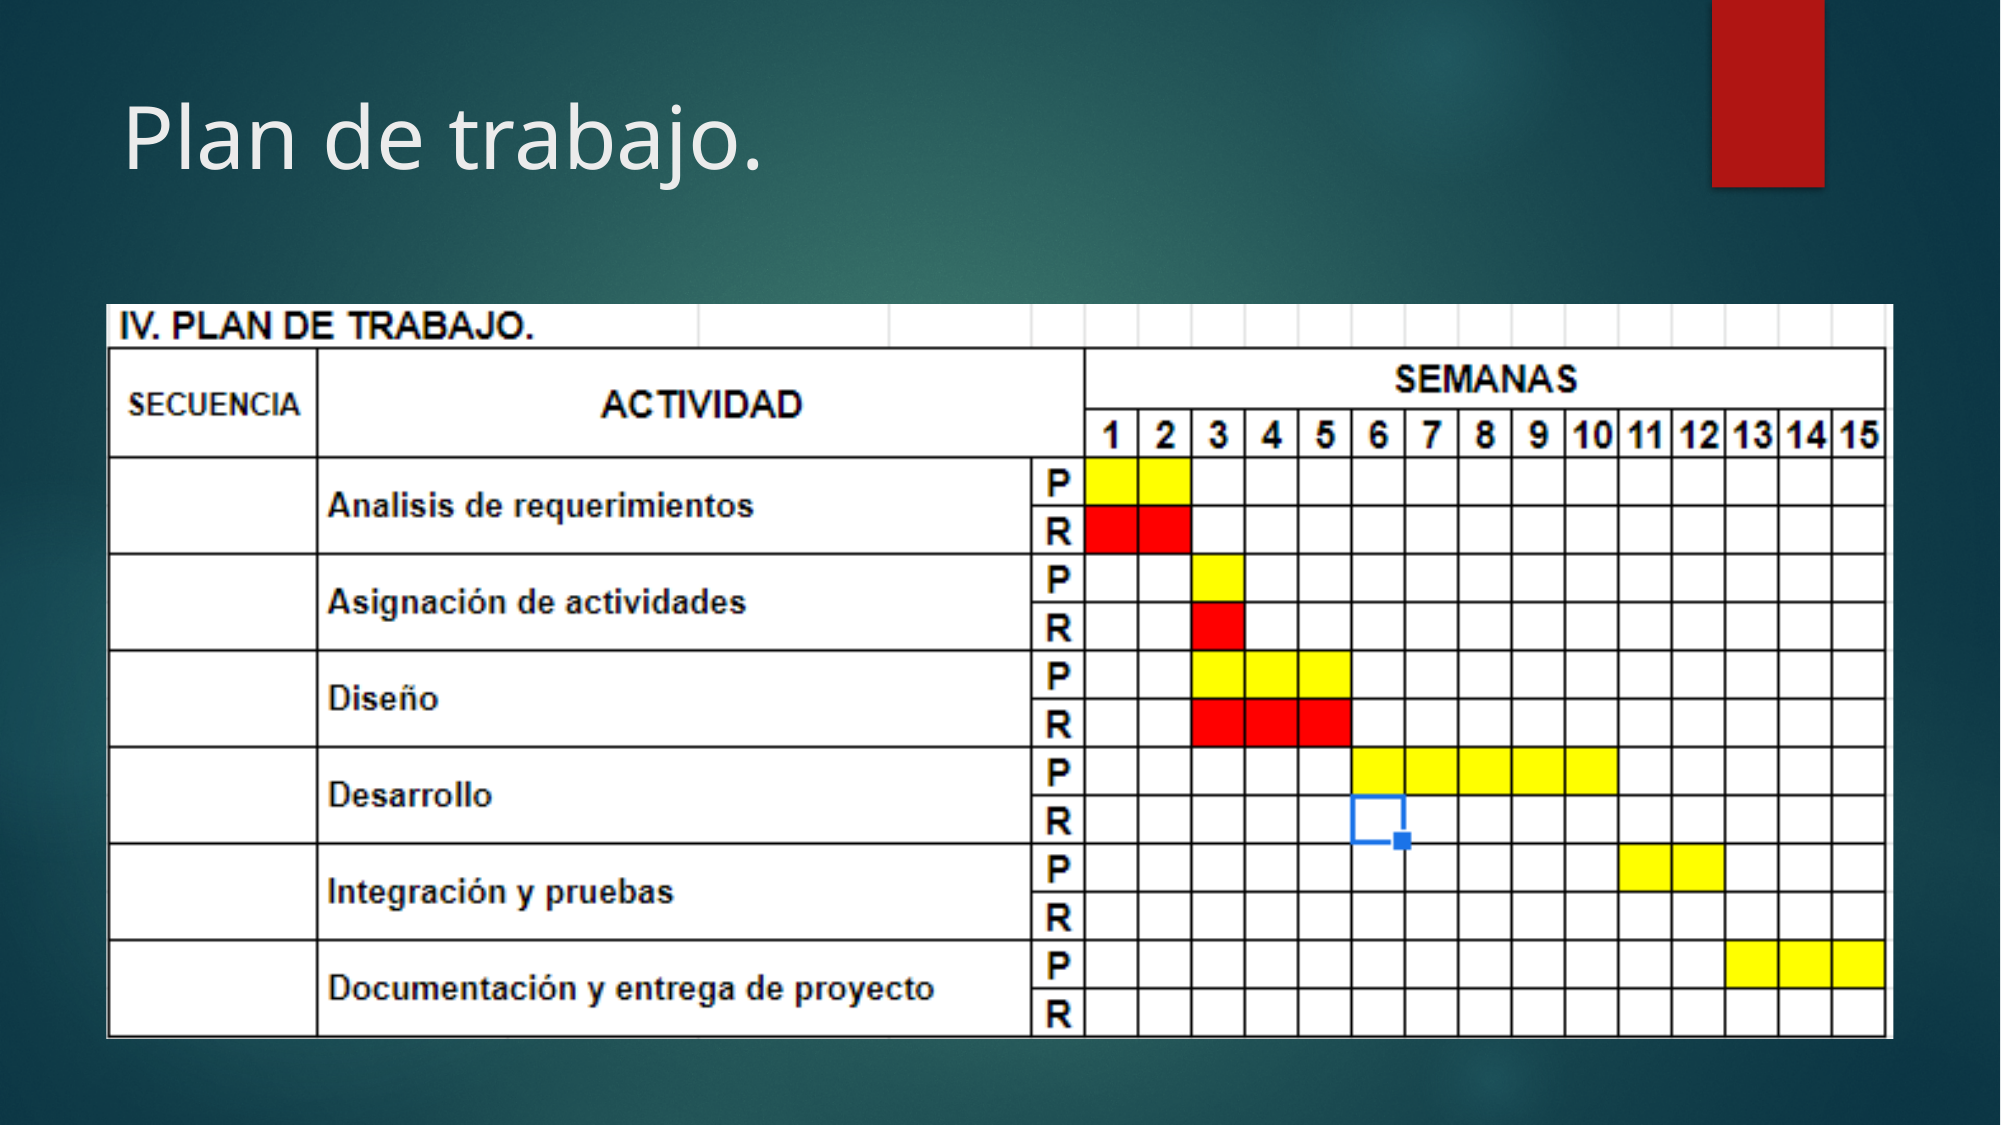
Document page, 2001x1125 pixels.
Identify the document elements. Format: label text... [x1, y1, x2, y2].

picture [0, 0, 2001, 1125]
title Plan de trabajo. [106, 74, 1649, 302]
